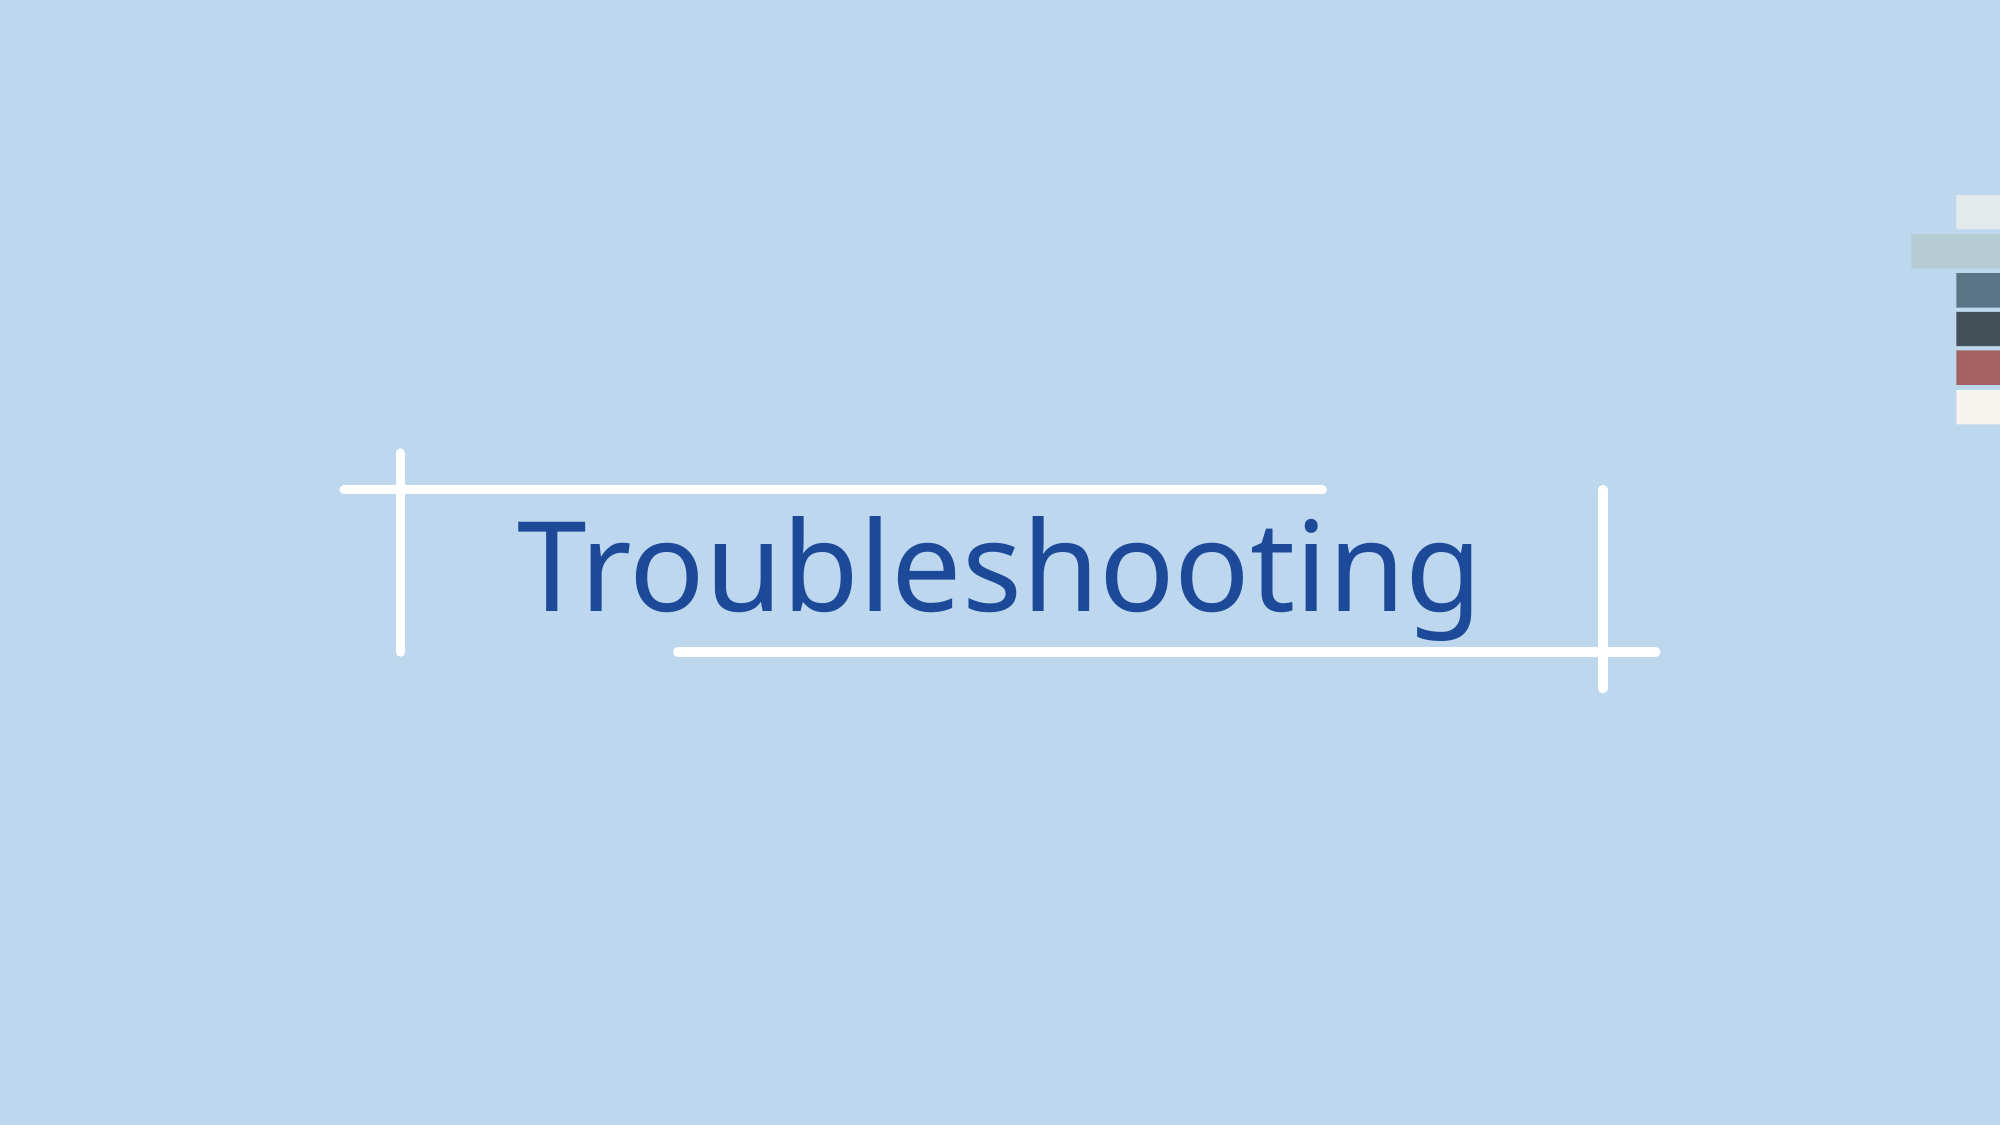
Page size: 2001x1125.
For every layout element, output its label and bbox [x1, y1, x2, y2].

text_box [344, 453, 1656, 689]
text_box [1911, 194, 2000, 425]
